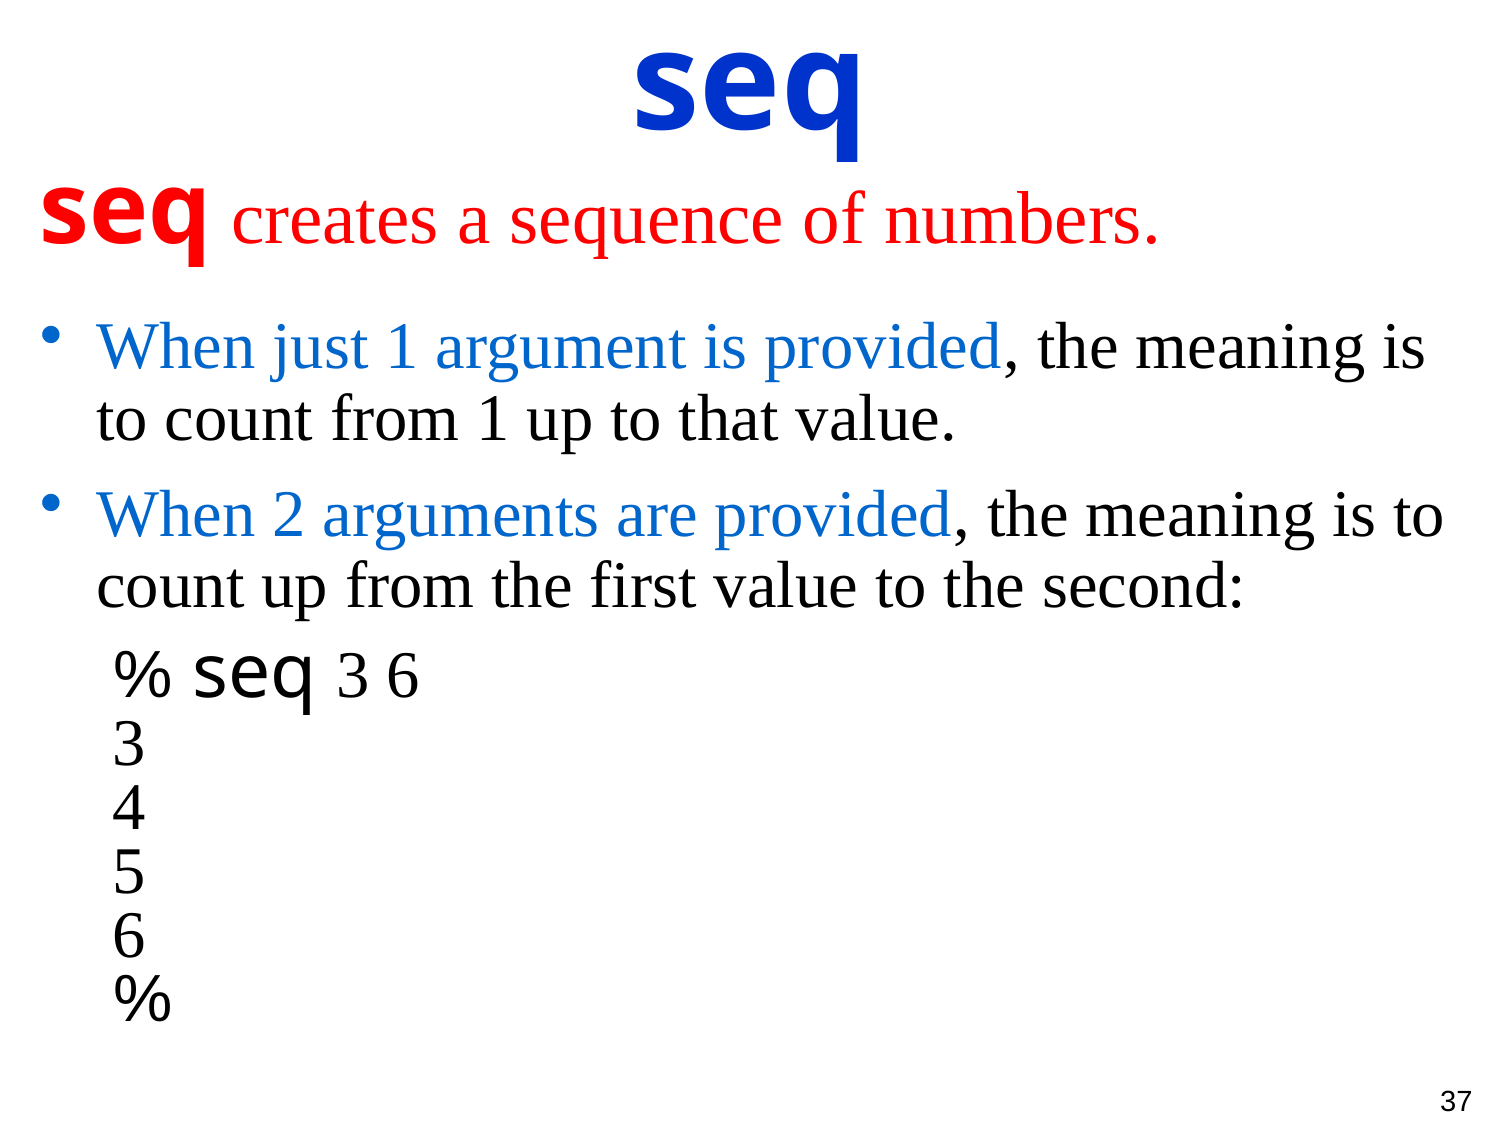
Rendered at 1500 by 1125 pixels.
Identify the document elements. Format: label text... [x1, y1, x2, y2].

list seq creates a sequence of numbers. When just 1 argument is provided, the meaning is to count from 1 up to that value. When 2 arguments are provided, the meaning is to count up from the first value to the second: % seq 3 6 3 4 5 6 % [24, 149, 1463, 1038]
text_box seq [74, 0, 1425, 149]
text_box 37 [1399, 1074, 1488, 1125]
